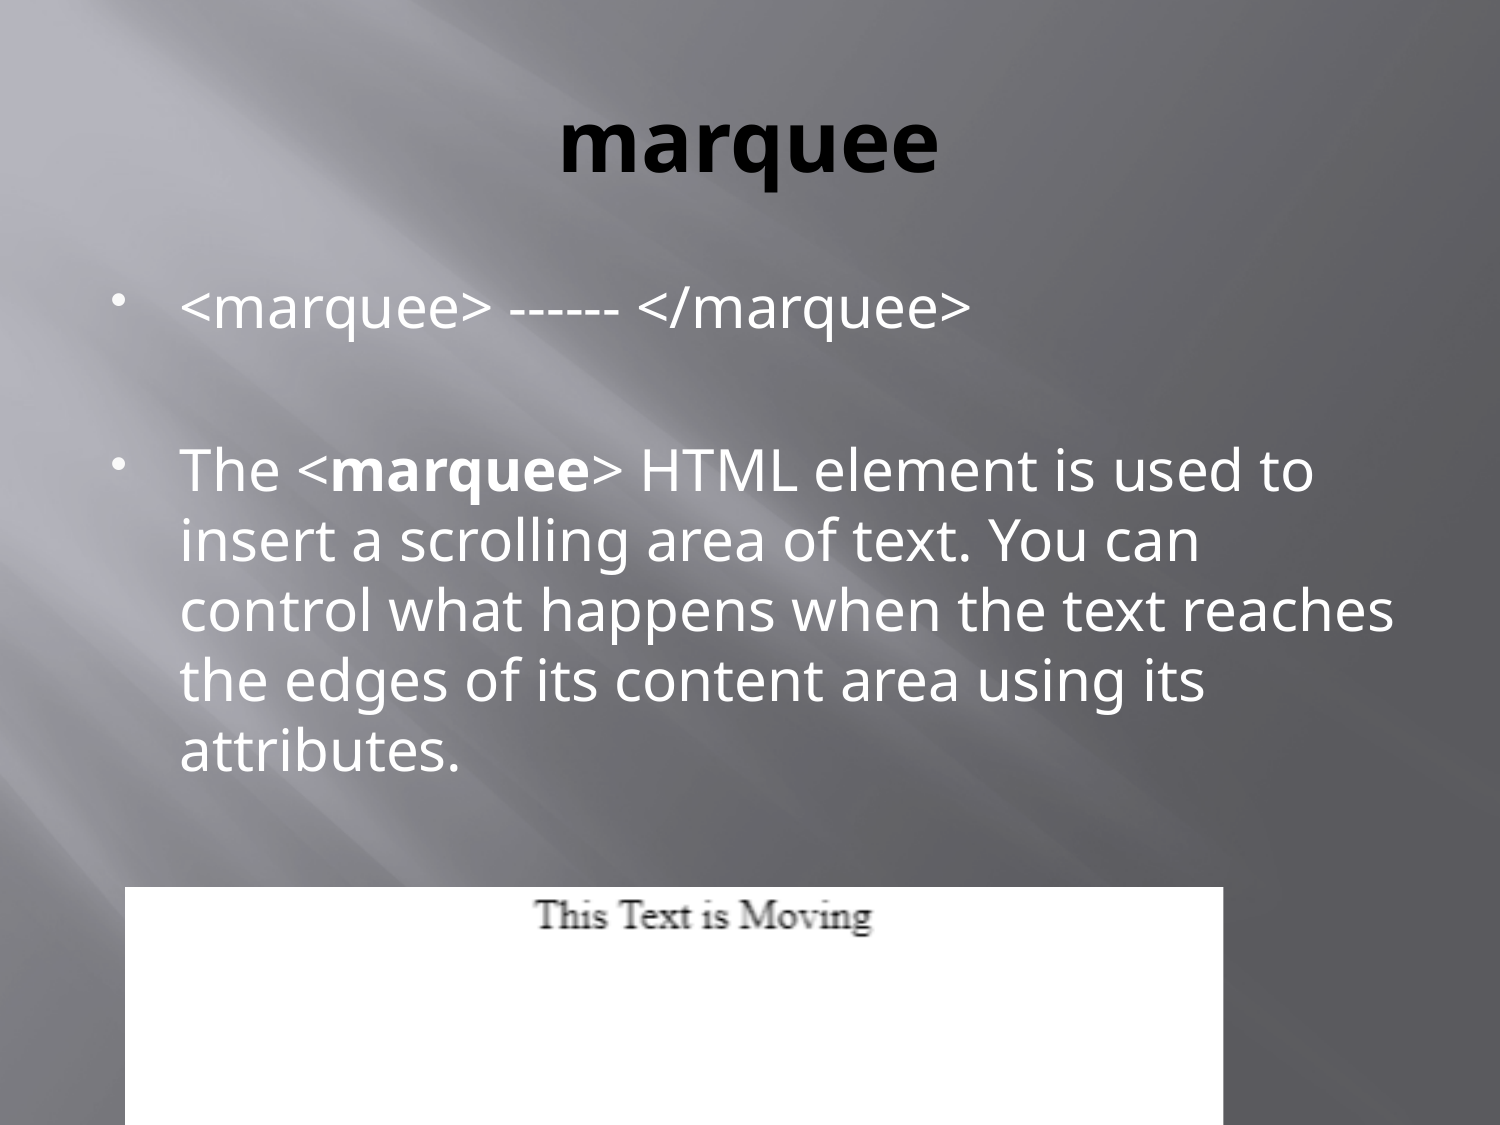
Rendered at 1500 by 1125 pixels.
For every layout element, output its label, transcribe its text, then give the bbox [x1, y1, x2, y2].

picture [124, 887, 1224, 1125]
title marquee [75, 45, 1425, 233]
list <marquee> ------ </marquee> The <marquee> HTML element is used to insert a scrolling area of text. You can control what happens when the text reaches the edges of its content area using its attributes. [75, 262, 1425, 1035]
